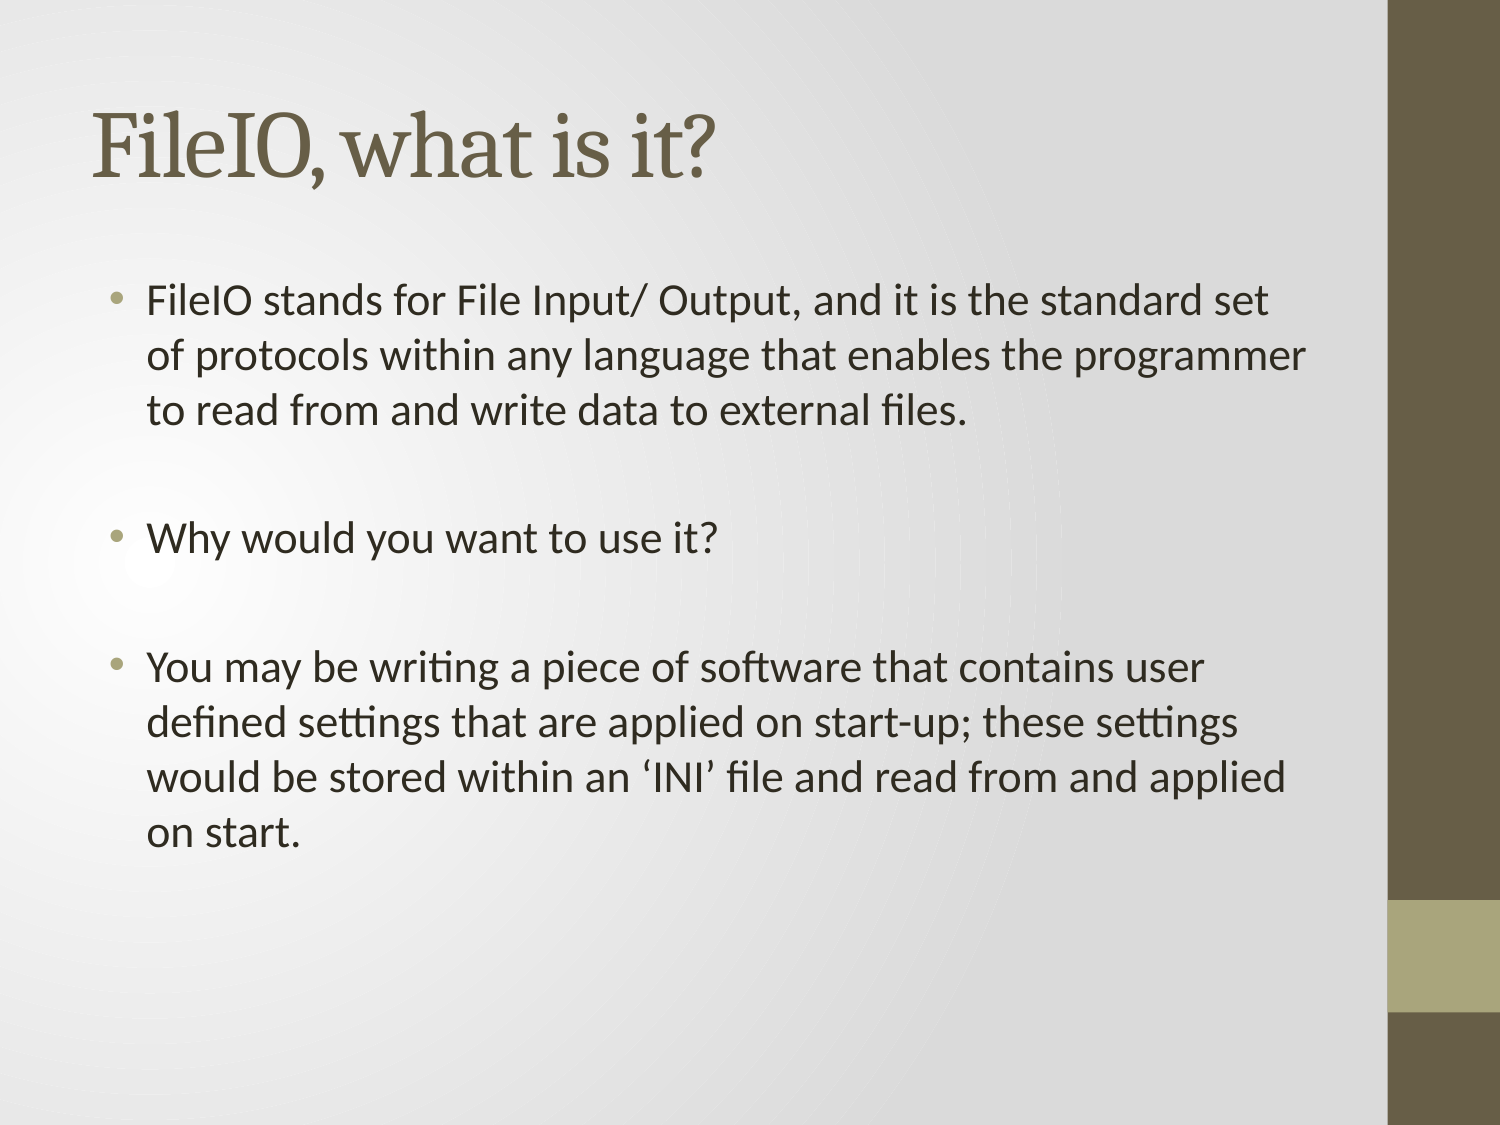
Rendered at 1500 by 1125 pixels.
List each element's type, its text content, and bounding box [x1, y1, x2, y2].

title FileIO, what is it? [75, 45, 1325, 233]
list FileIO stands for File Input/ Output, and it is the standard set of protocols within any language that enables the programmer to read from and write data to external files. Why would you want to use it? You may be writing a piece of software that contains user defined settings that are applied on start-up; these settings would be stored within an ‘INI’ file and read from and applied on start. [75, 262, 1325, 1050]
